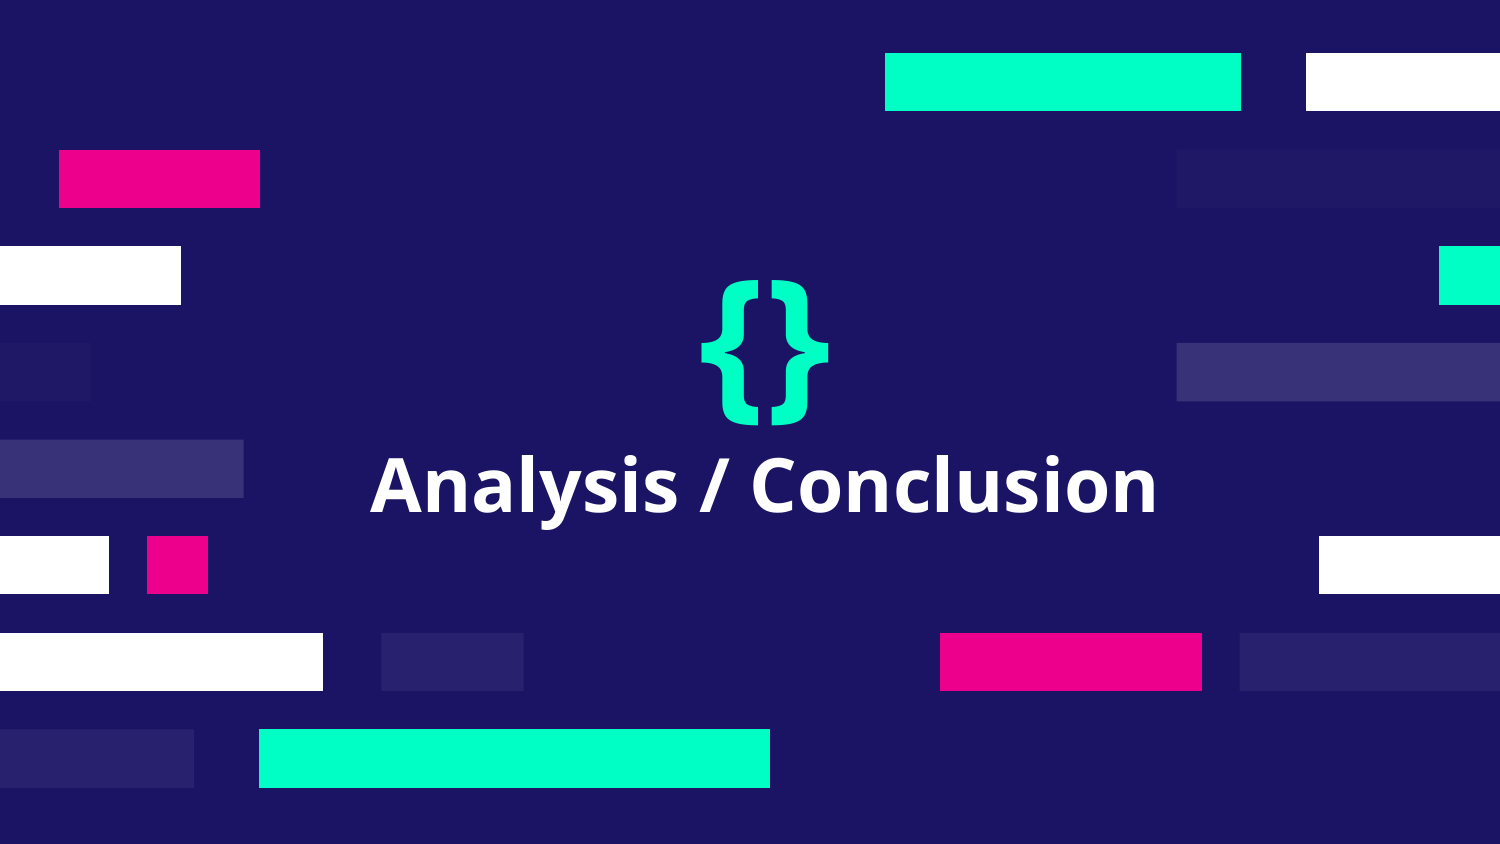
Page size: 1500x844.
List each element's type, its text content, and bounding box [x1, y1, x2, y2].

title {} [74, 352, 1457, 434]
title Analysis / Conclusion [74, 445, 1457, 519]
